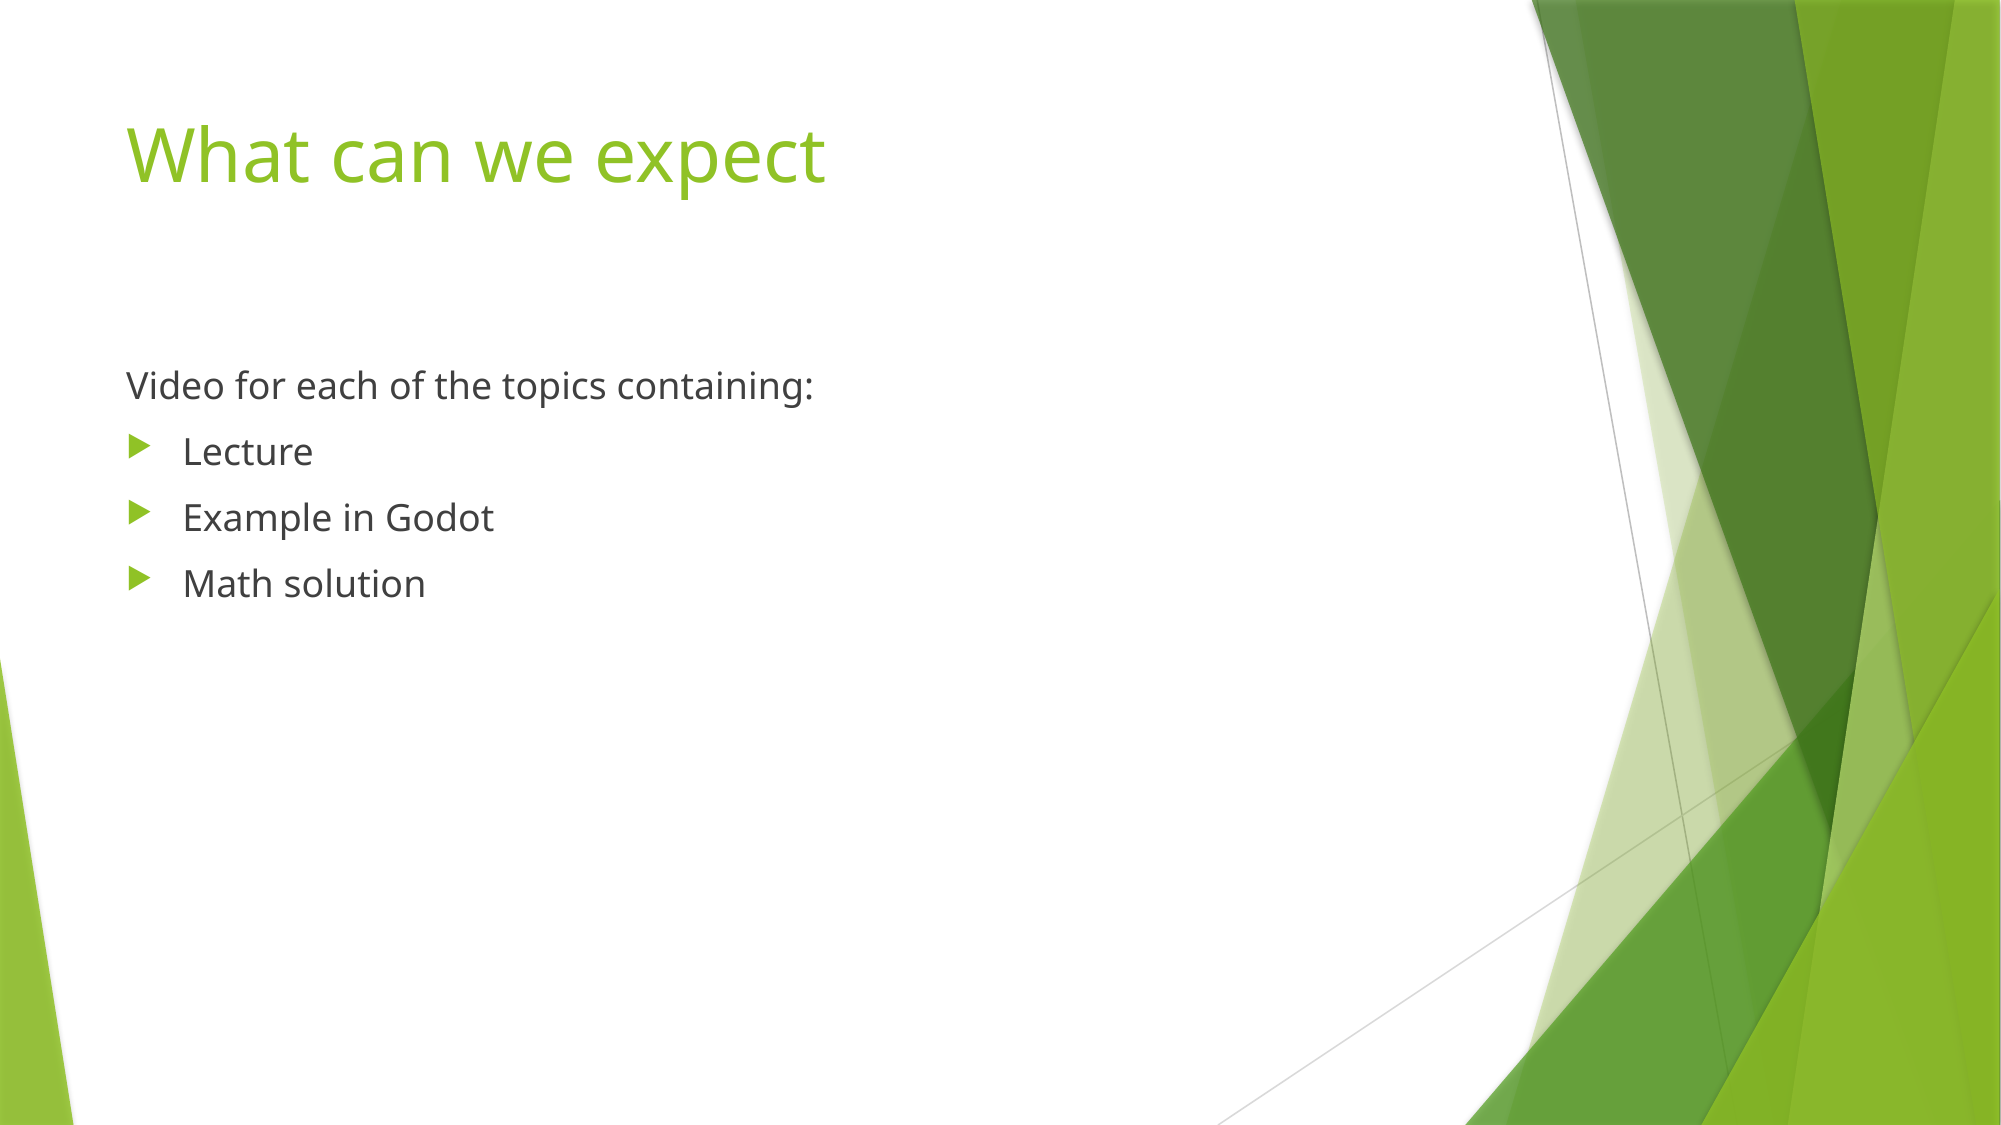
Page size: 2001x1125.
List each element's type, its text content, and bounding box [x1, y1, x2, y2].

title What can we expect [111, 99, 1522, 317]
list Video for each of the topics containing: Lecture Example in Godot Math solution [111, 354, 1522, 992]
